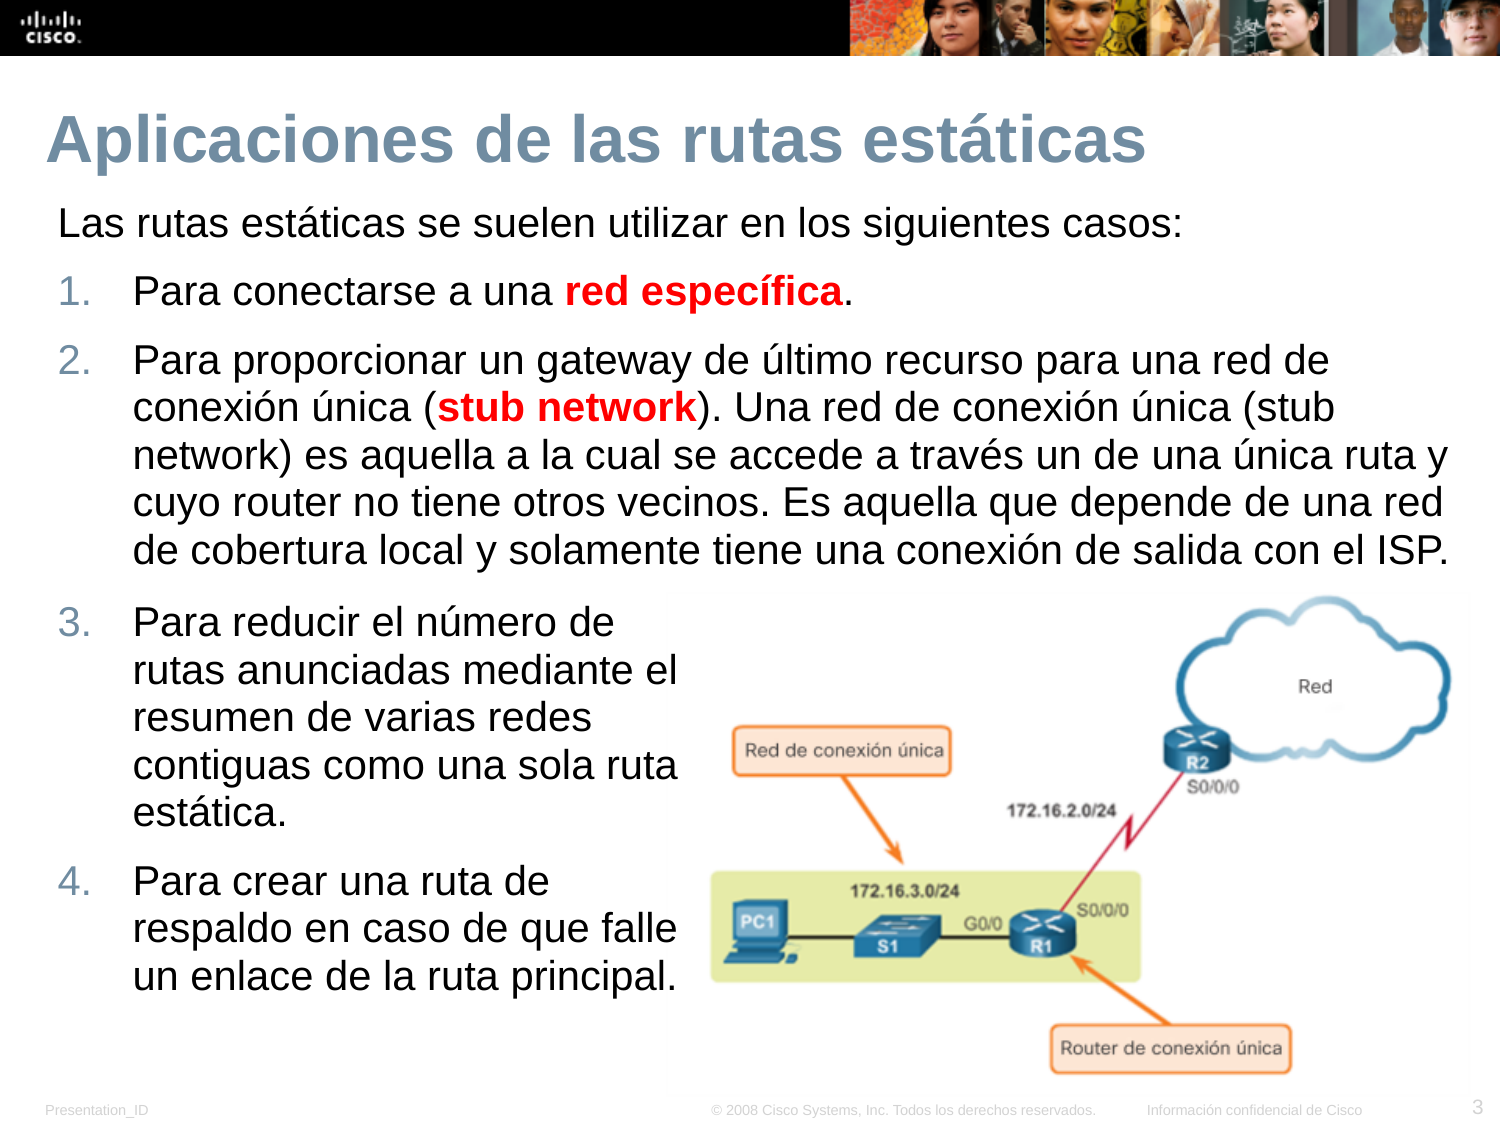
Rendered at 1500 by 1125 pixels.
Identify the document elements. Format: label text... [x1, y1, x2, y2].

text_box Para reducir el número de rutas anunciadas mediante el resumen de varias redes contiguas como una sola ruta estática. Para crear una ruta de respaldo en caso de que falle un enlace de la ruta principal. [43, 592, 663, 1040]
title Aplicaciones de las rutas estáticas [31, 64, 1471, 184]
list Las rutas estáticas se suelen utilizar en los siguientes casos: Para conectarse a una red específica. Para proporcionar un gateway de último recurso para una red de conexión única (stub network). Una red de conexión única (stub network) es aquella a la cual se accede a través un de una única ruta y cuyo router no tiene otros vecinos. Es aquella que depende de una red de cobertura local y solamente tiene una conexión de salida con el ISP. [44, 192, 1471, 592]
picture [0, 0, 1500, 56]
picture [665, 592, 1471, 1098]
